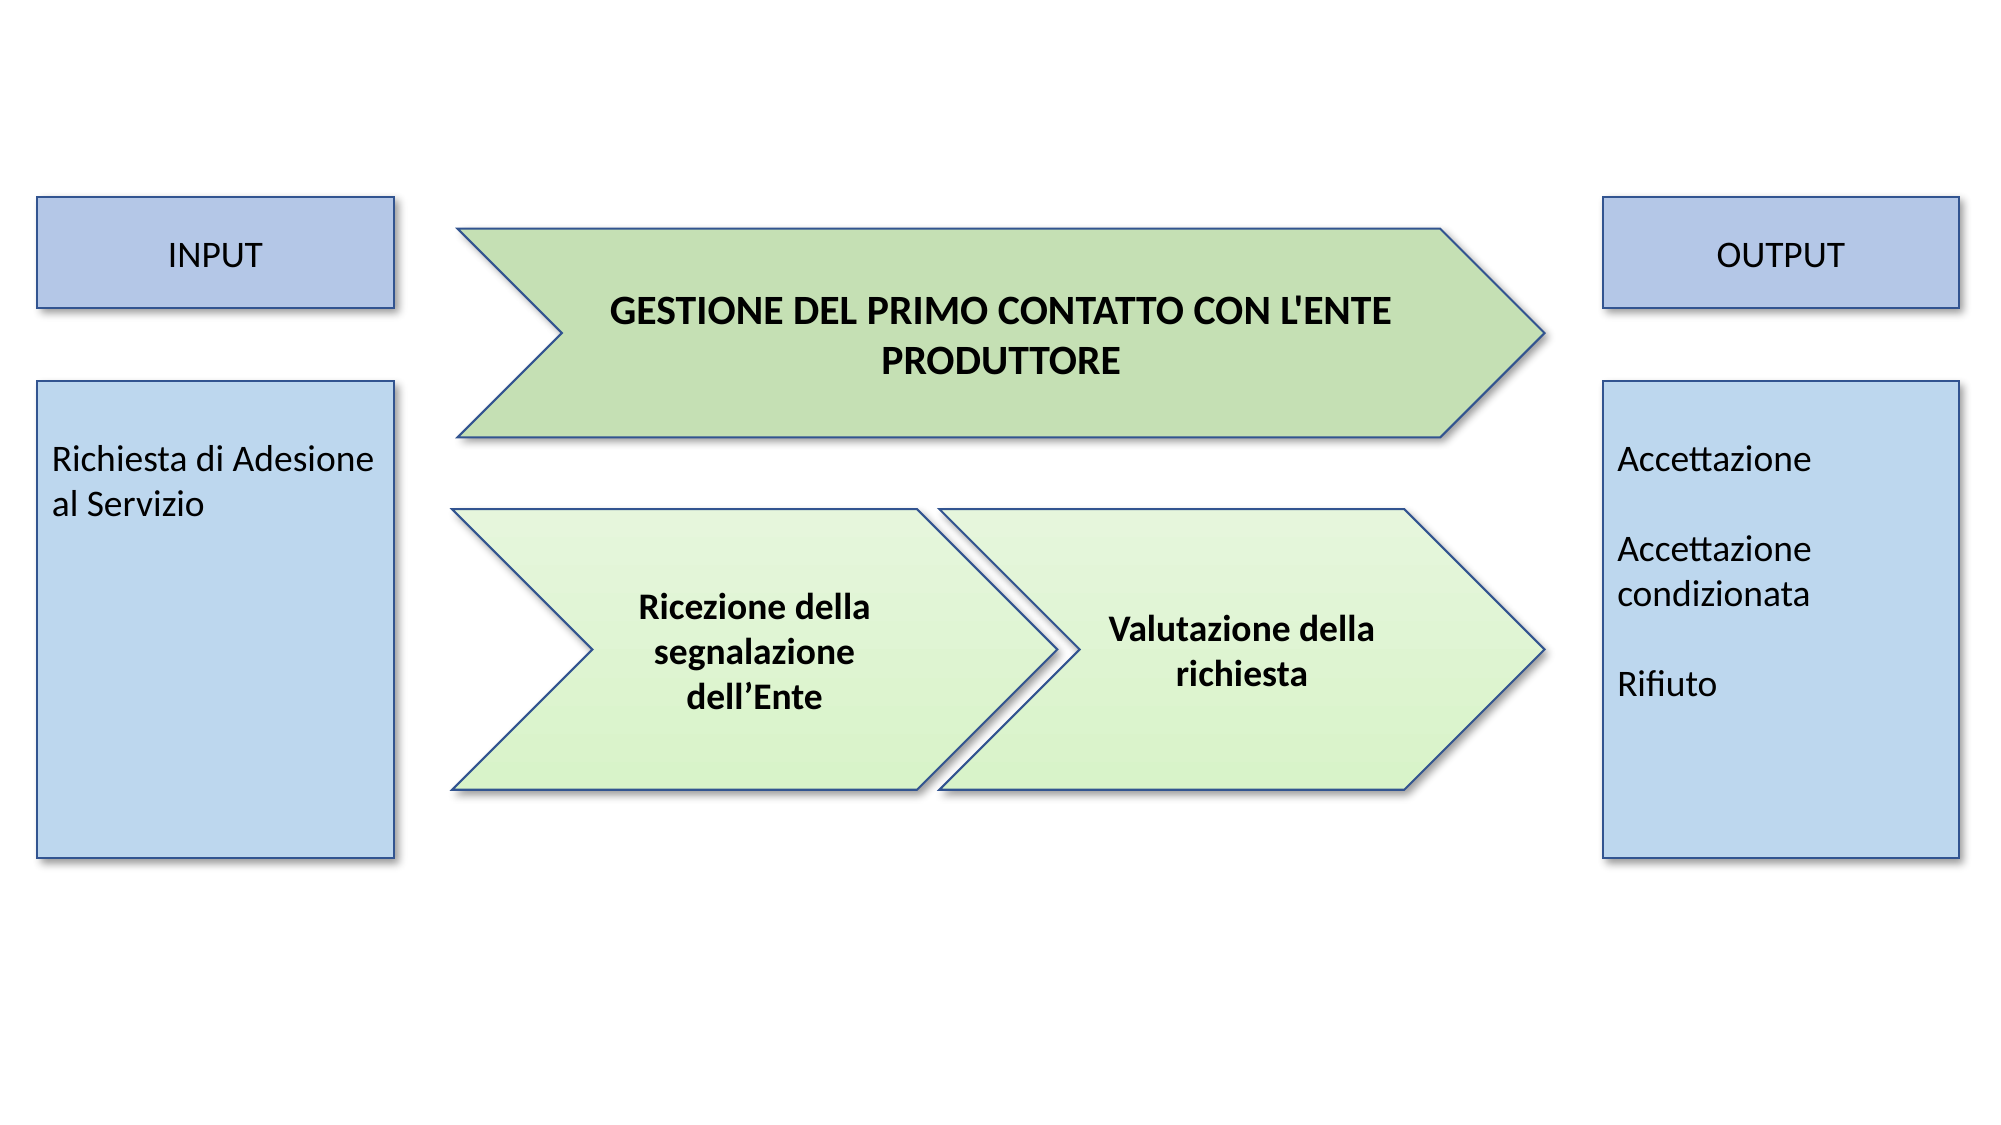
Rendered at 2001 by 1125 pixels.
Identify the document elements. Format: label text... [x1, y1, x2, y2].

text_box Richiesta di Adesione al Servizio [36, 380, 395, 859]
text_box Ricezione della segnalazione dell’Ente [449, 508, 1059, 791]
text_box OUTPUT [1602, 196, 1960, 309]
text_box Accettazione Accettazione condizionata Rifiuto [1602, 380, 1960, 859]
text_box GESTIONE DEL PRIMO CONTATTO CON L'ENTE PRODUTTORE [455, 227, 1546, 439]
text_box Valutazione della richiesta [936, 508, 1547, 791]
text_box INPUT [36, 196, 395, 309]
